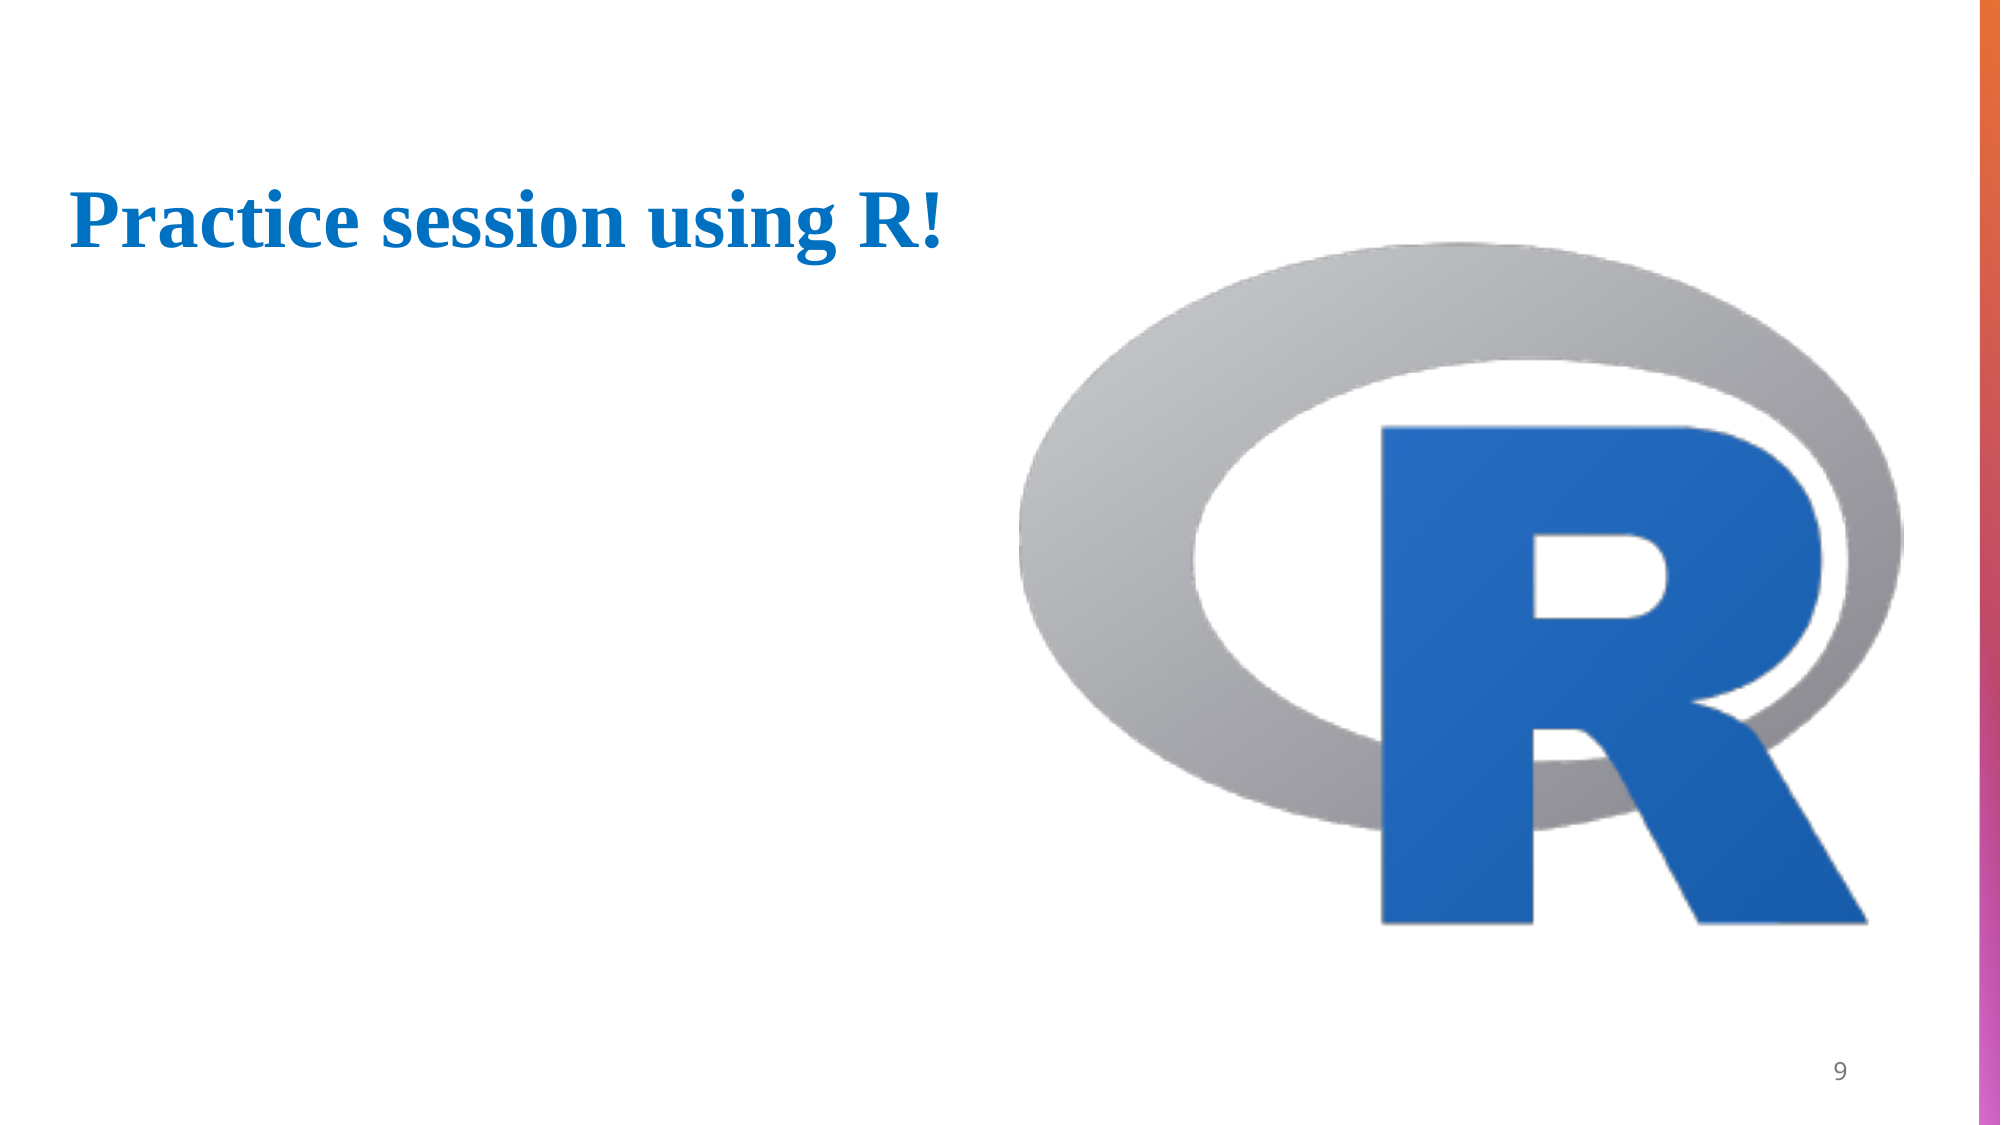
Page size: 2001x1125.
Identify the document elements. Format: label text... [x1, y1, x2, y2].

slide_number 9 [1412, 1042, 1863, 1103]
list Practice session using R! [54, 168, 1019, 734]
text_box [1979, 0, 2000, 1125]
picture [1019, 136, 1904, 1021]
